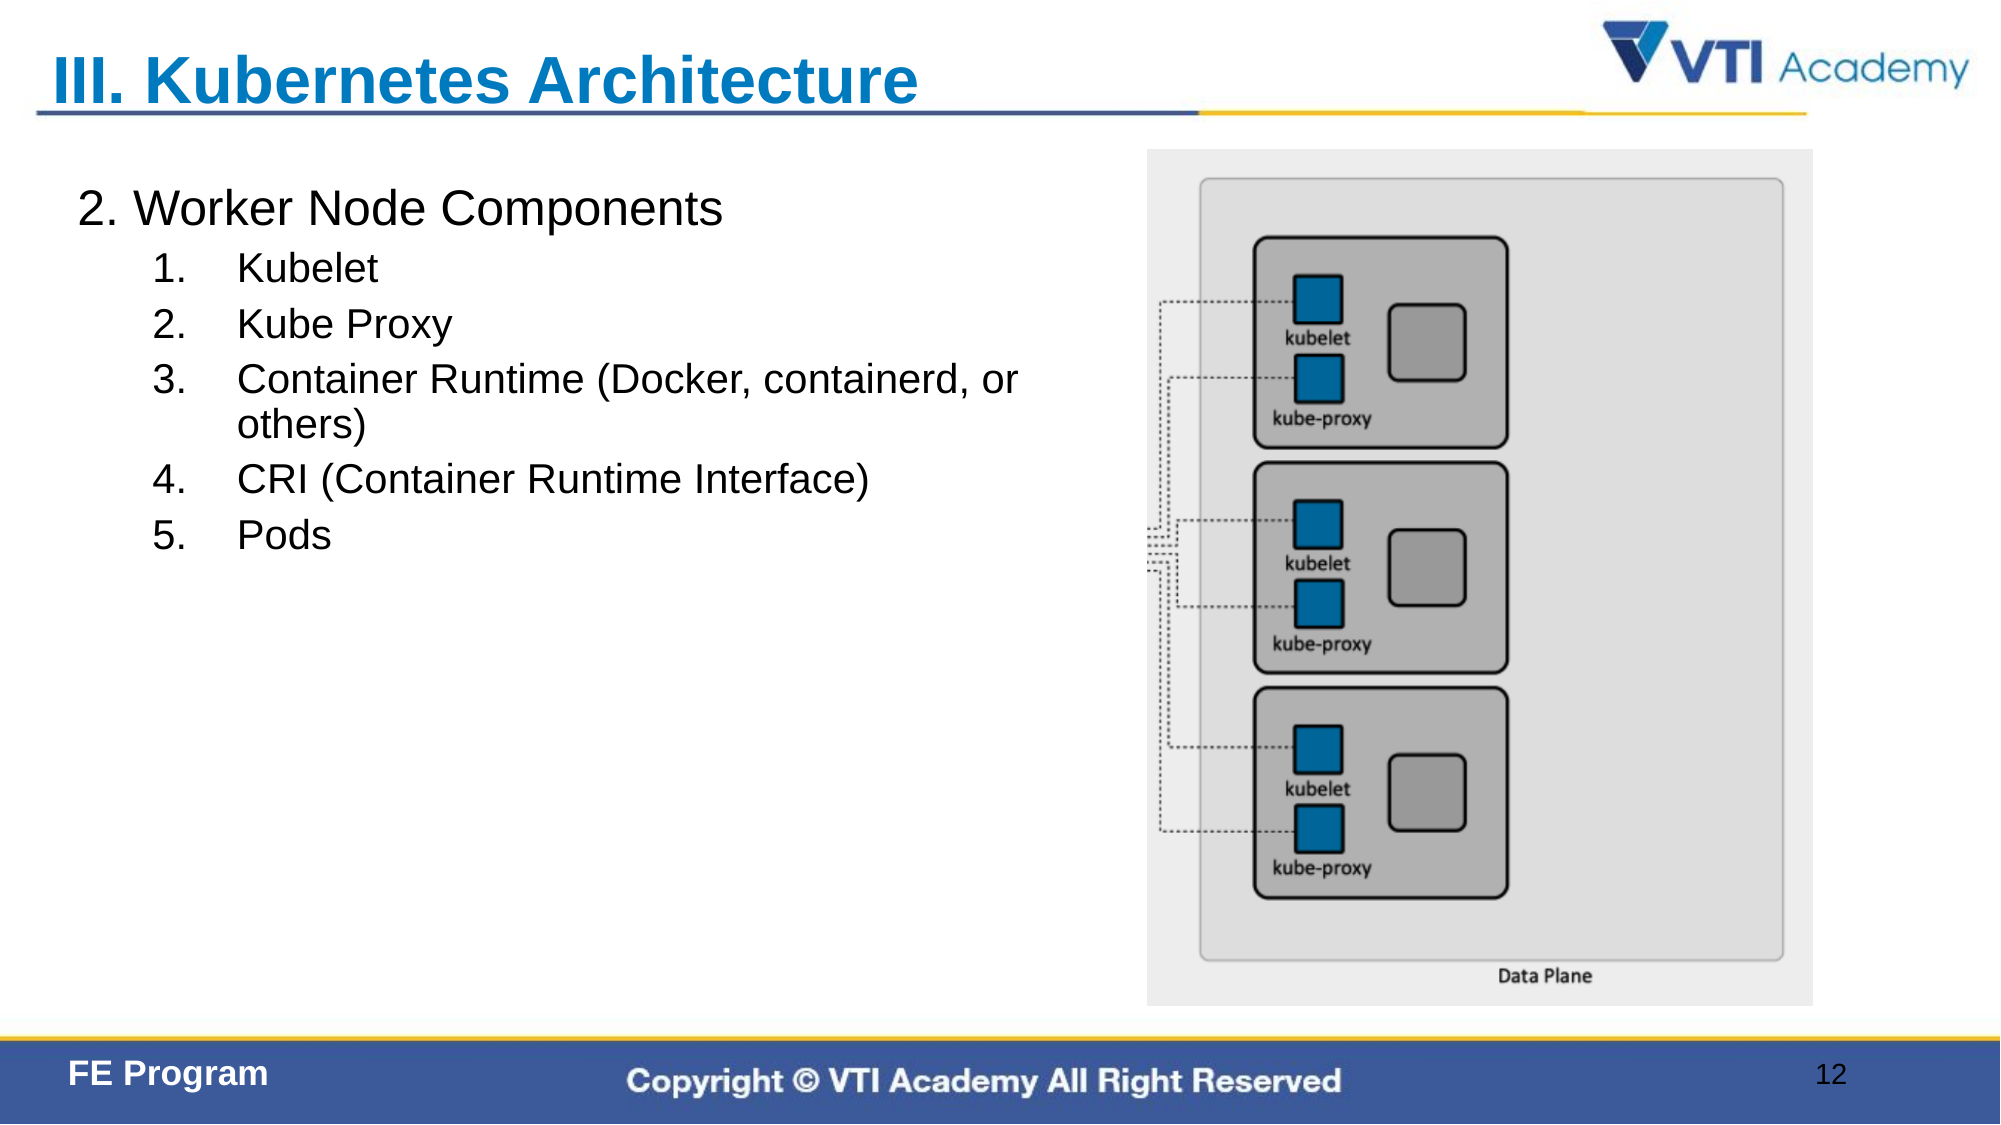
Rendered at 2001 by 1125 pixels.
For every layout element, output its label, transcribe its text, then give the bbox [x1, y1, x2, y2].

slide_number 12 [1412, 1042, 1863, 1103]
picture [0, 1, 2000, 1124]
list 2. Worker Node Components Kubelet Kube Proxy Container Runtime (Docker, containerd, or others) CRI (Container Runtime Interface) Pods [62, 174, 1138, 889]
title III. Kubernetes Architecture [37, 37, 1763, 127]
